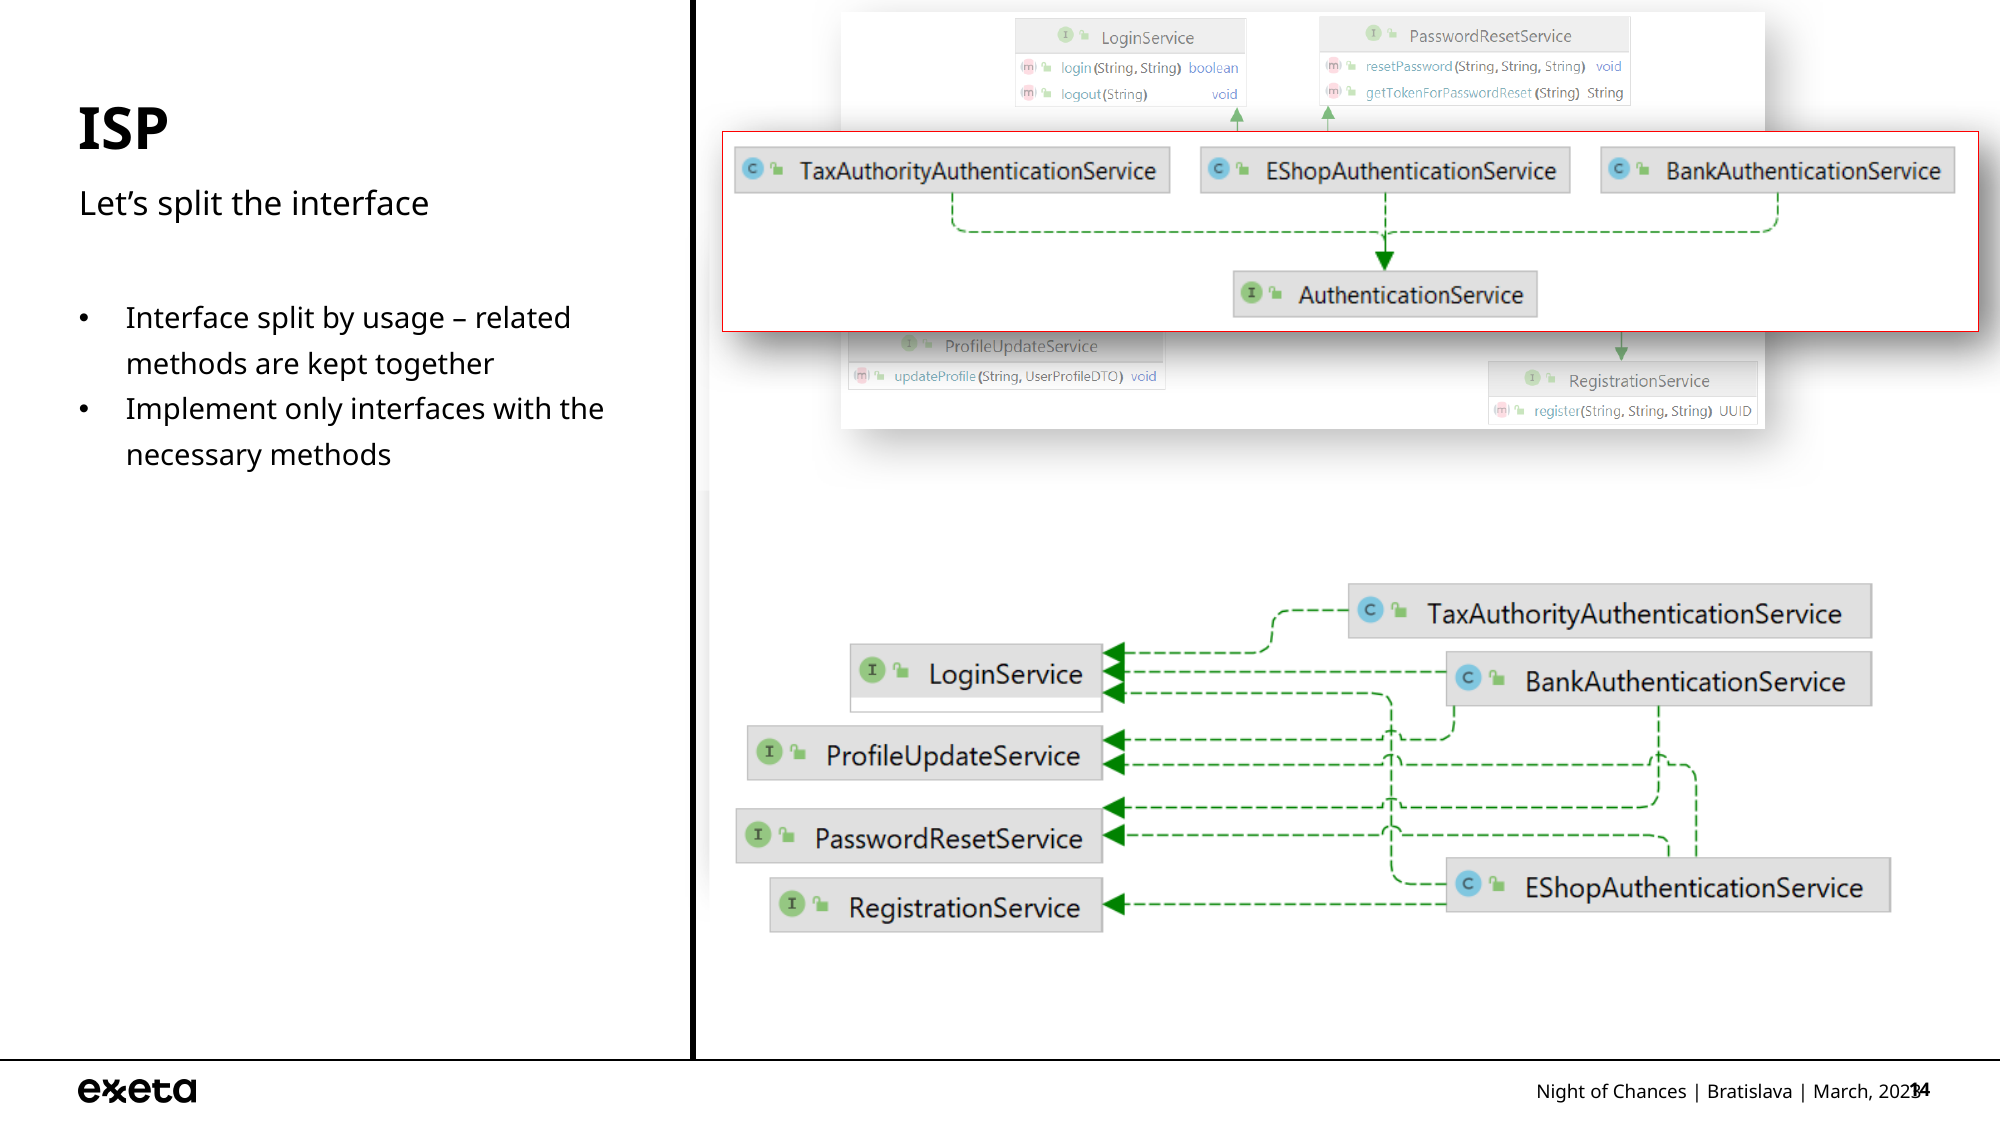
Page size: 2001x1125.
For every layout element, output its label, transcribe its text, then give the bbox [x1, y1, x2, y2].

footer Night of Chances | Bratislava | March, 2023 [408, 1078, 1922, 1104]
picture [715, 491, 1967, 954]
text_box [708, 374, 2000, 955]
list Interface split by usage – related methods are kept together Implement only interfaces with the necessary methods [78, 289, 668, 1018]
title ISP [78, 91, 696, 167]
list Let’s split the interface [78, 170, 696, 221]
picture [78, 1079, 196, 1103]
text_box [696, 0, 1993, 491]
